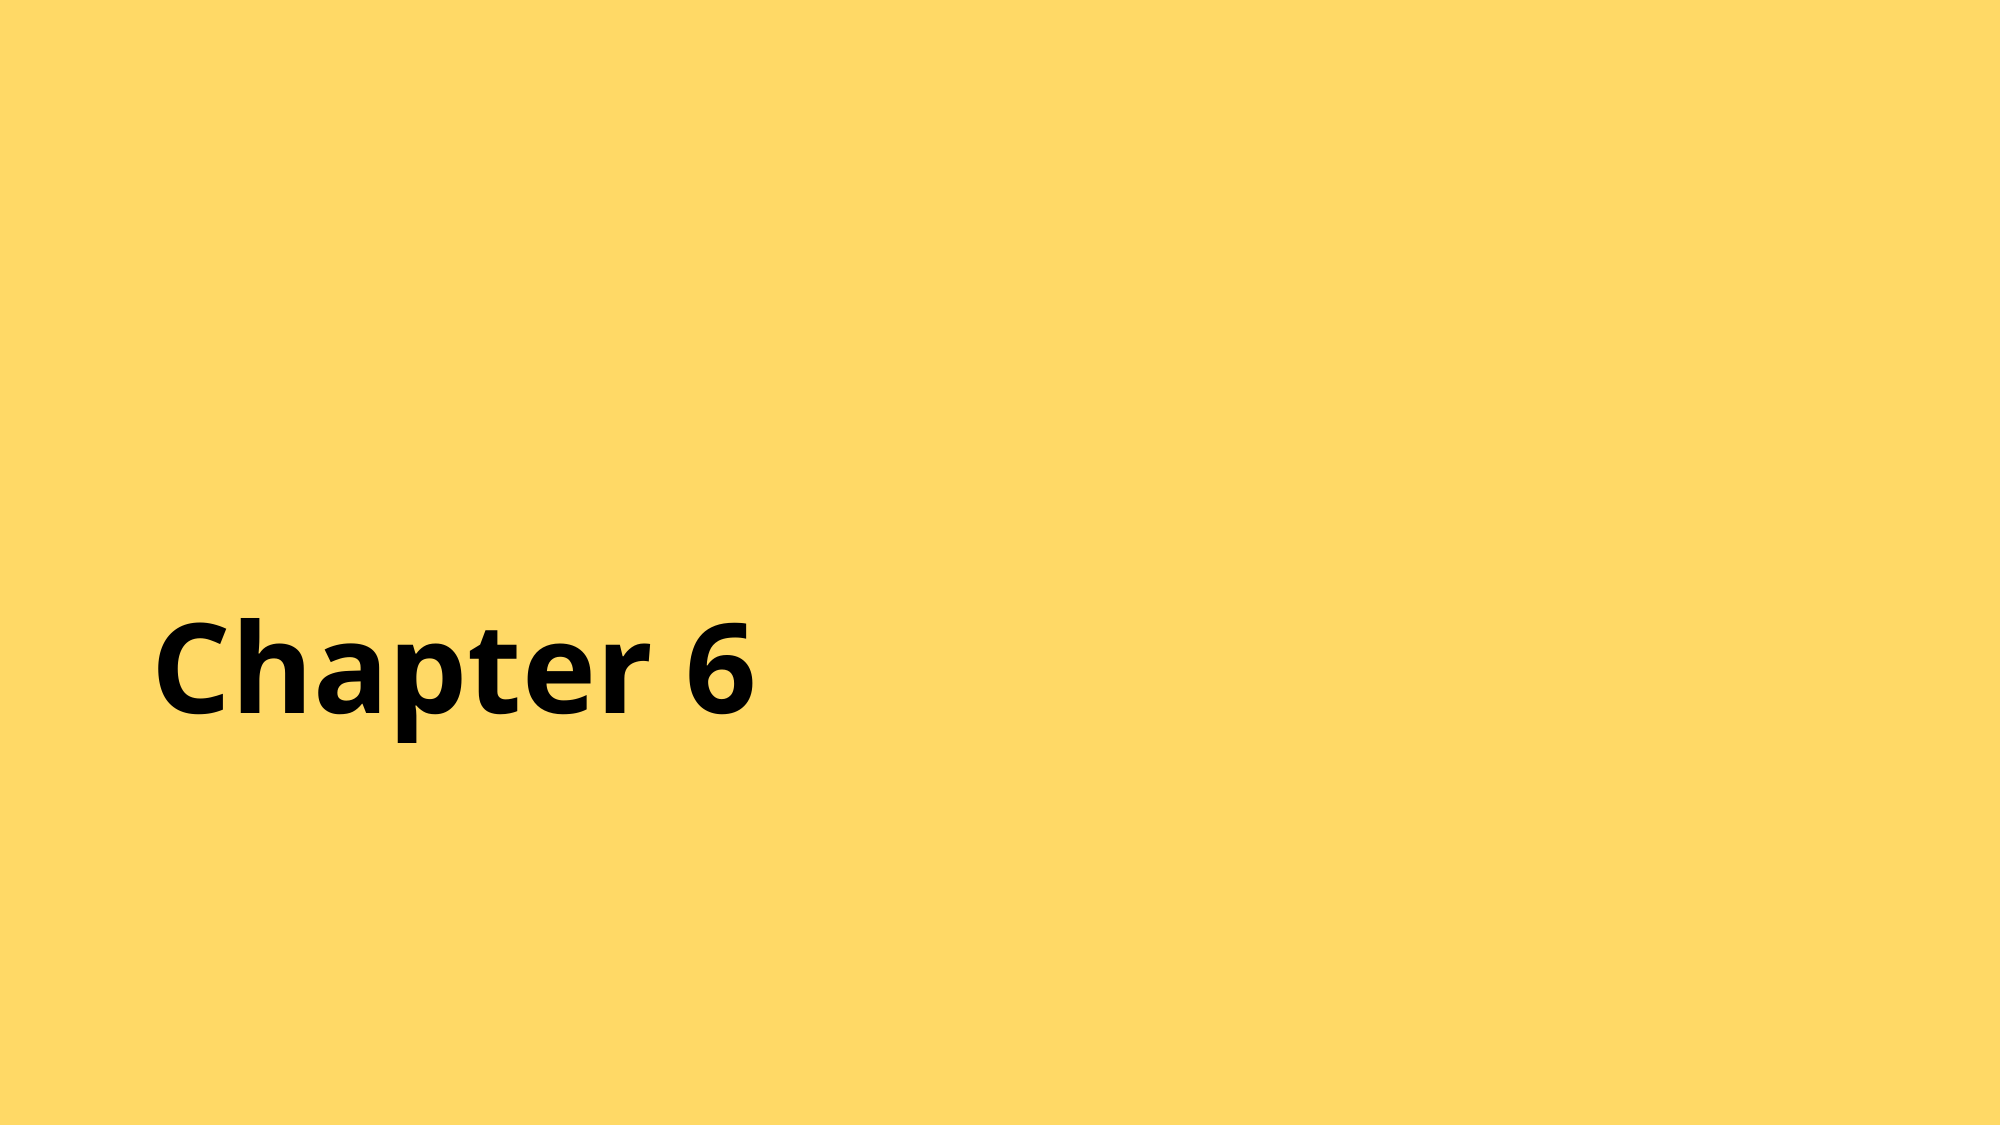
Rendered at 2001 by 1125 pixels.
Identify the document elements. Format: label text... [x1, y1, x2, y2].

title Chapter 6 [136, 280, 1862, 749]
